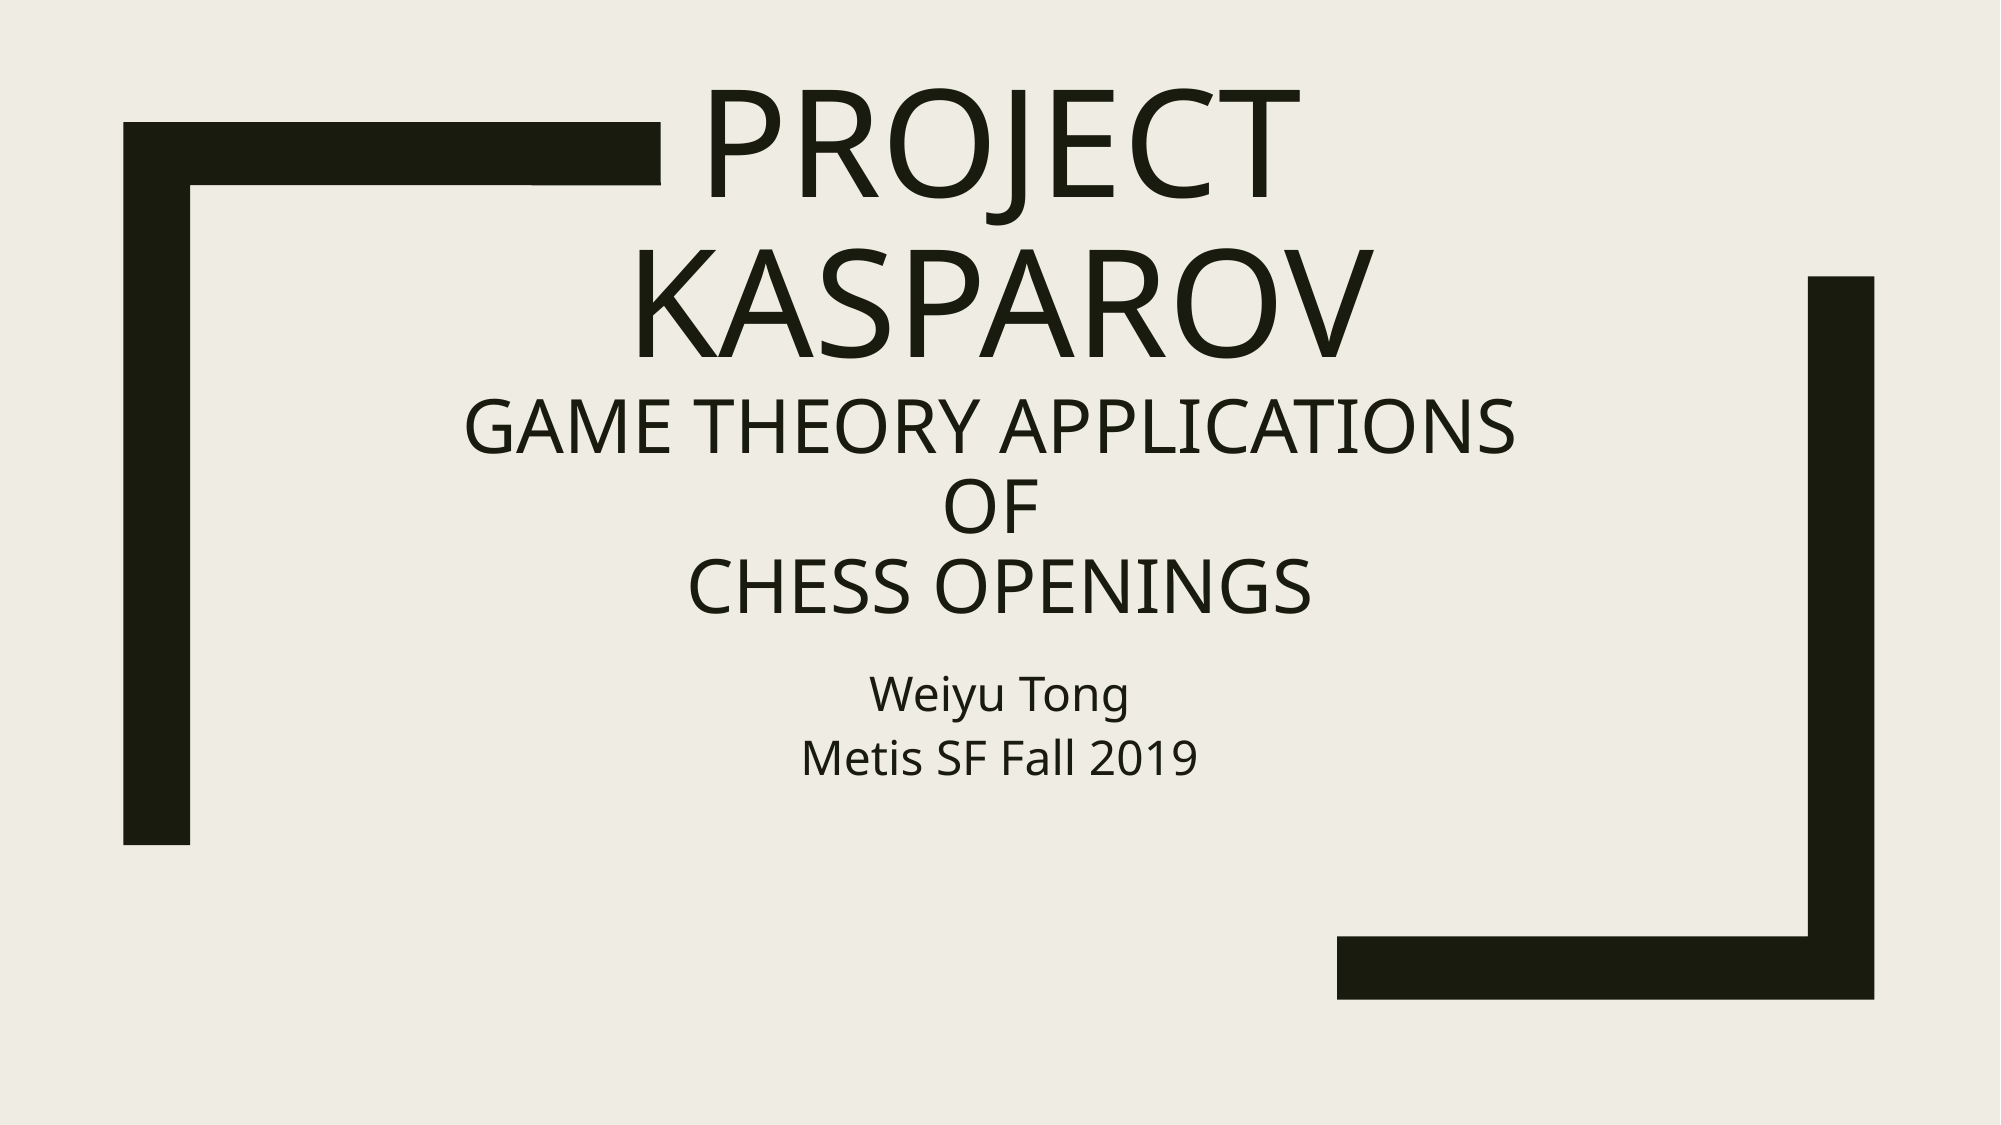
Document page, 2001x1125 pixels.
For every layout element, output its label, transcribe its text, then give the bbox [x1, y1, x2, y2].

title Project kasparov Game theory applications of chess openings [314, 293, 1686, 638]
subtitle Weiyu Tong Metis SF Fall 2019 [439, 649, 1561, 828]
